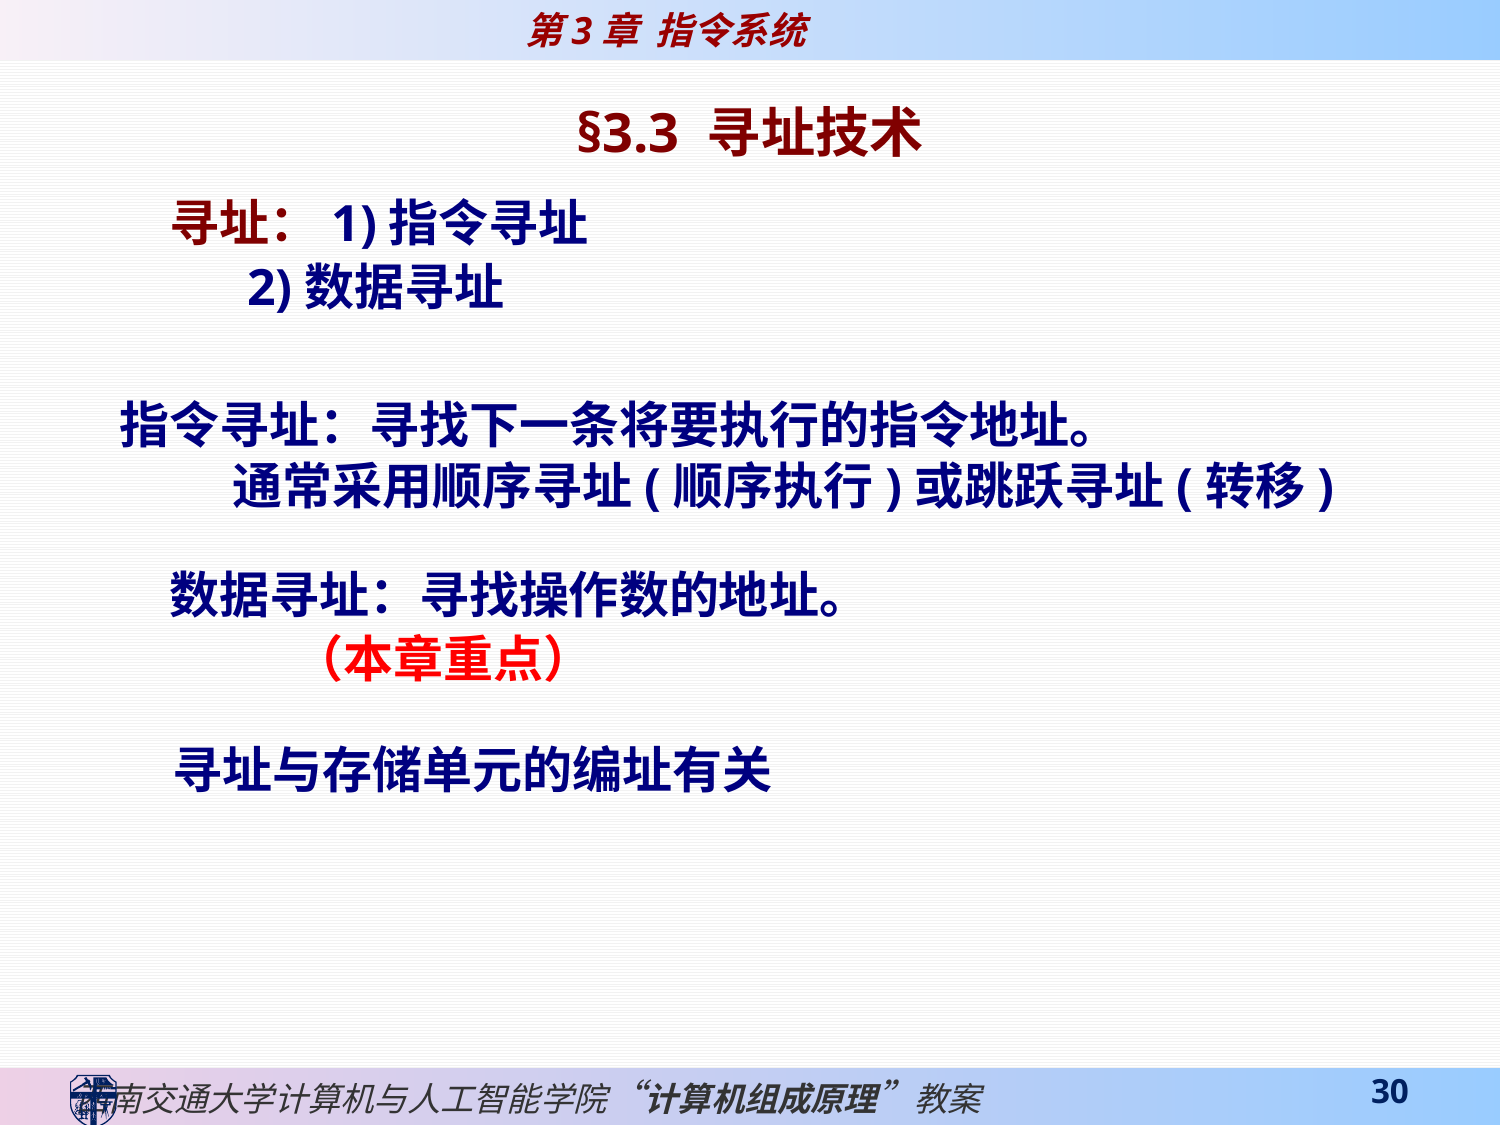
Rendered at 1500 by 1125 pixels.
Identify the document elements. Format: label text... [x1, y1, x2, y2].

text_box 数据寻址：寻找操作数的地址。 （本章重点） [154, 563, 1136, 696]
text_box 寻址：1)指令寻址 2)数据寻址 [154, 190, 1493, 324]
text_box 指令寻址：寻找下一条将要执行的指令地址。 通常采用顺序寻址(顺序执行)或跳跃寻址(转移) [36, 407, 1493, 520]
table_cell DX [1226, 0, 1230, 60]
text_box 寻址与存储单元的编址有关 [157, 738, 1129, 808]
text_box §3.3 寻址技术 [0, 90, 1500, 171]
